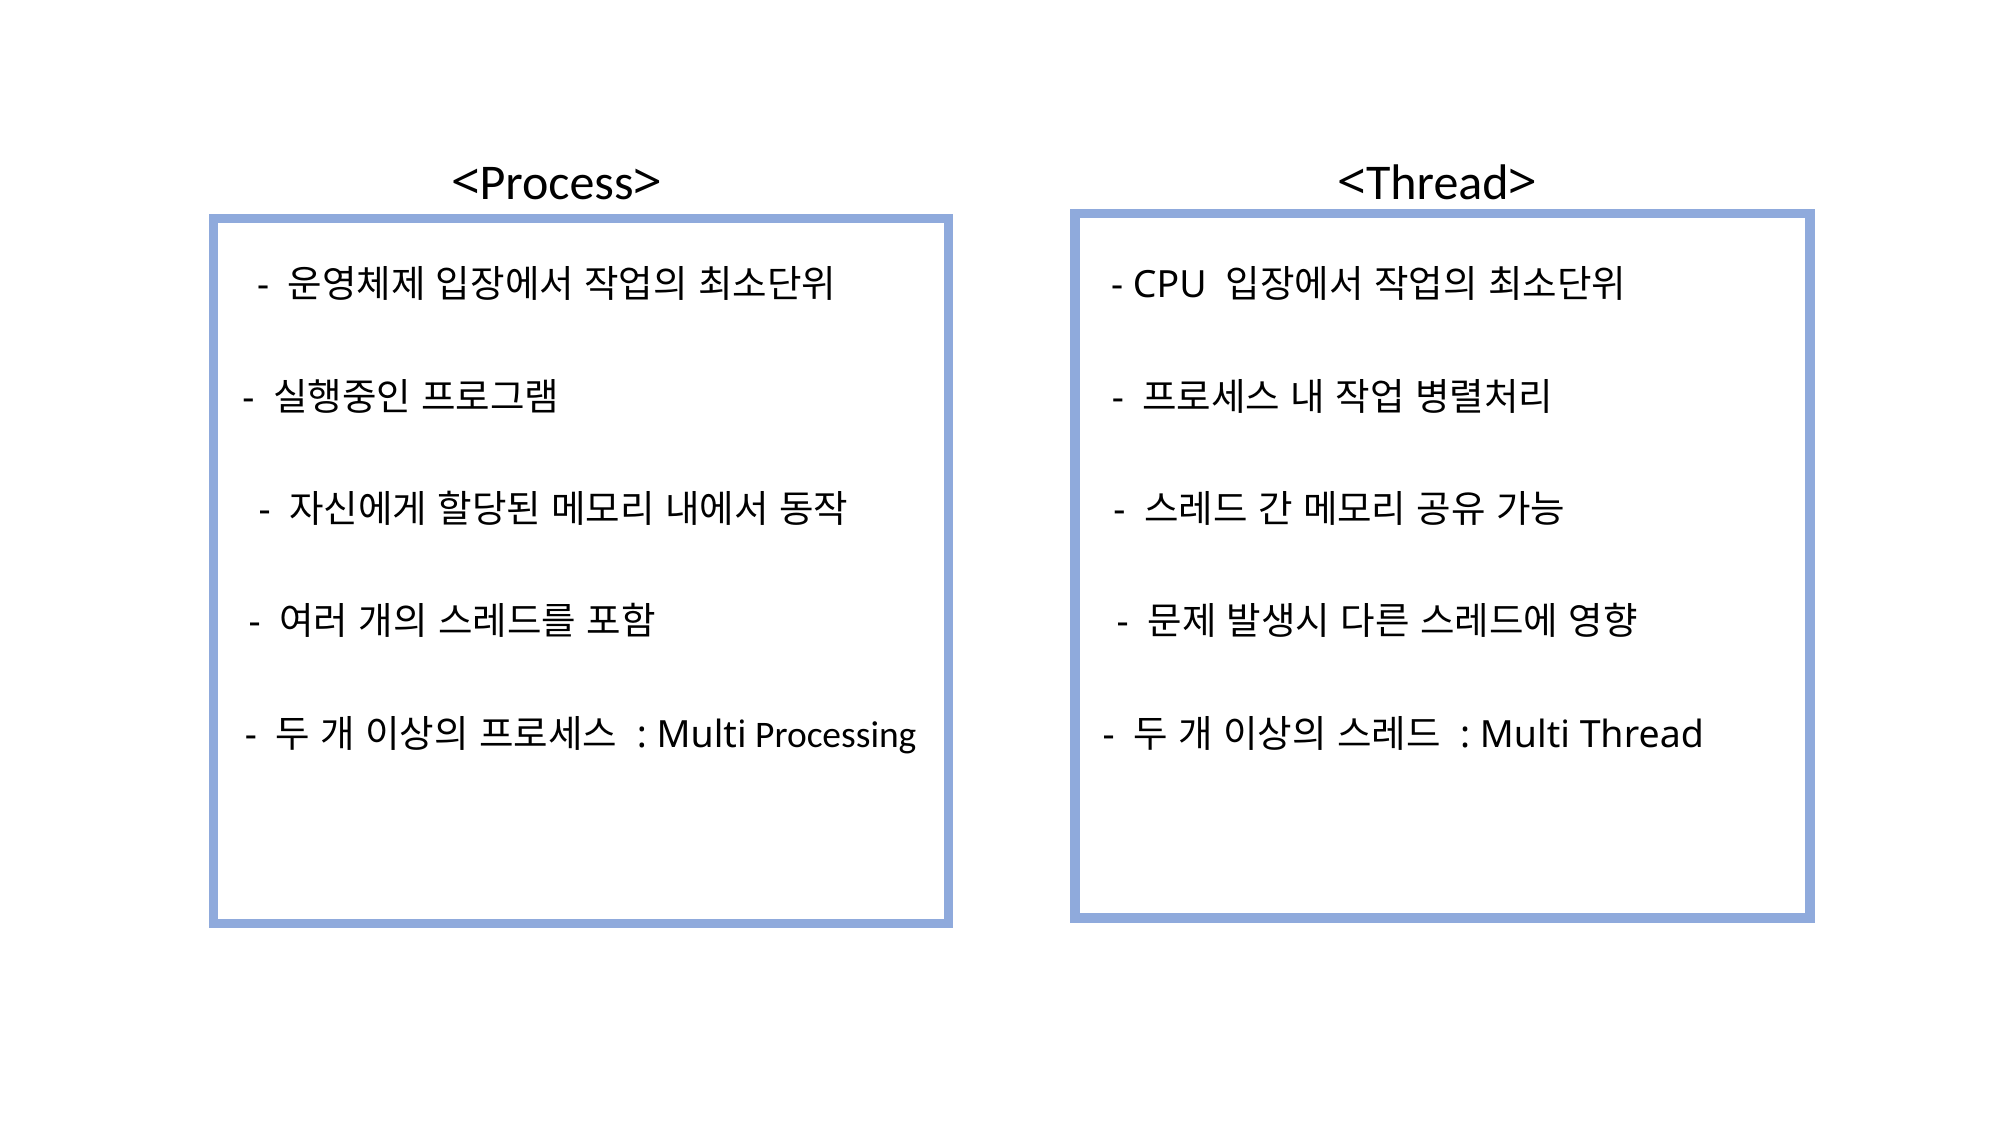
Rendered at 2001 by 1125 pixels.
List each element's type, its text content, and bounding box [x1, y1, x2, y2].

text_box - 여러 개의 스레드를 포함 [233, 589, 671, 650]
text_box - 두 개 이상의 스레드 : Multi Thread [1087, 702, 1719, 763]
text_box - 문제 발생시 다른 스레드에 영향 [1101, 589, 1653, 650]
text_box - 운영체제 입장에서 작업의 최소단위 [242, 252, 852, 313]
text_box [1074, 213, 1811, 919]
text_box - 프로세스 내 작업 병렬처리 [1097, 365, 1569, 425]
text_box - 실행중인 프로그램 [227, 365, 575, 425]
text_box [212, 218, 950, 924]
text_box - 스레드 간 메모리 공유 가능 [1098, 477, 1581, 538]
text_box - 두 개 이상의 프로세스 : Multi Processing [229, 702, 932, 763]
text_box - 자신에게 할당된 메모리 내에서 동작 [243, 477, 864, 538]
text_box - CPU 입장에서 작업의 최소단위 [1096, 252, 1642, 313]
text_box <Process> [436, 142, 678, 218]
text_box <Thread> [1323, 142, 1553, 213]
